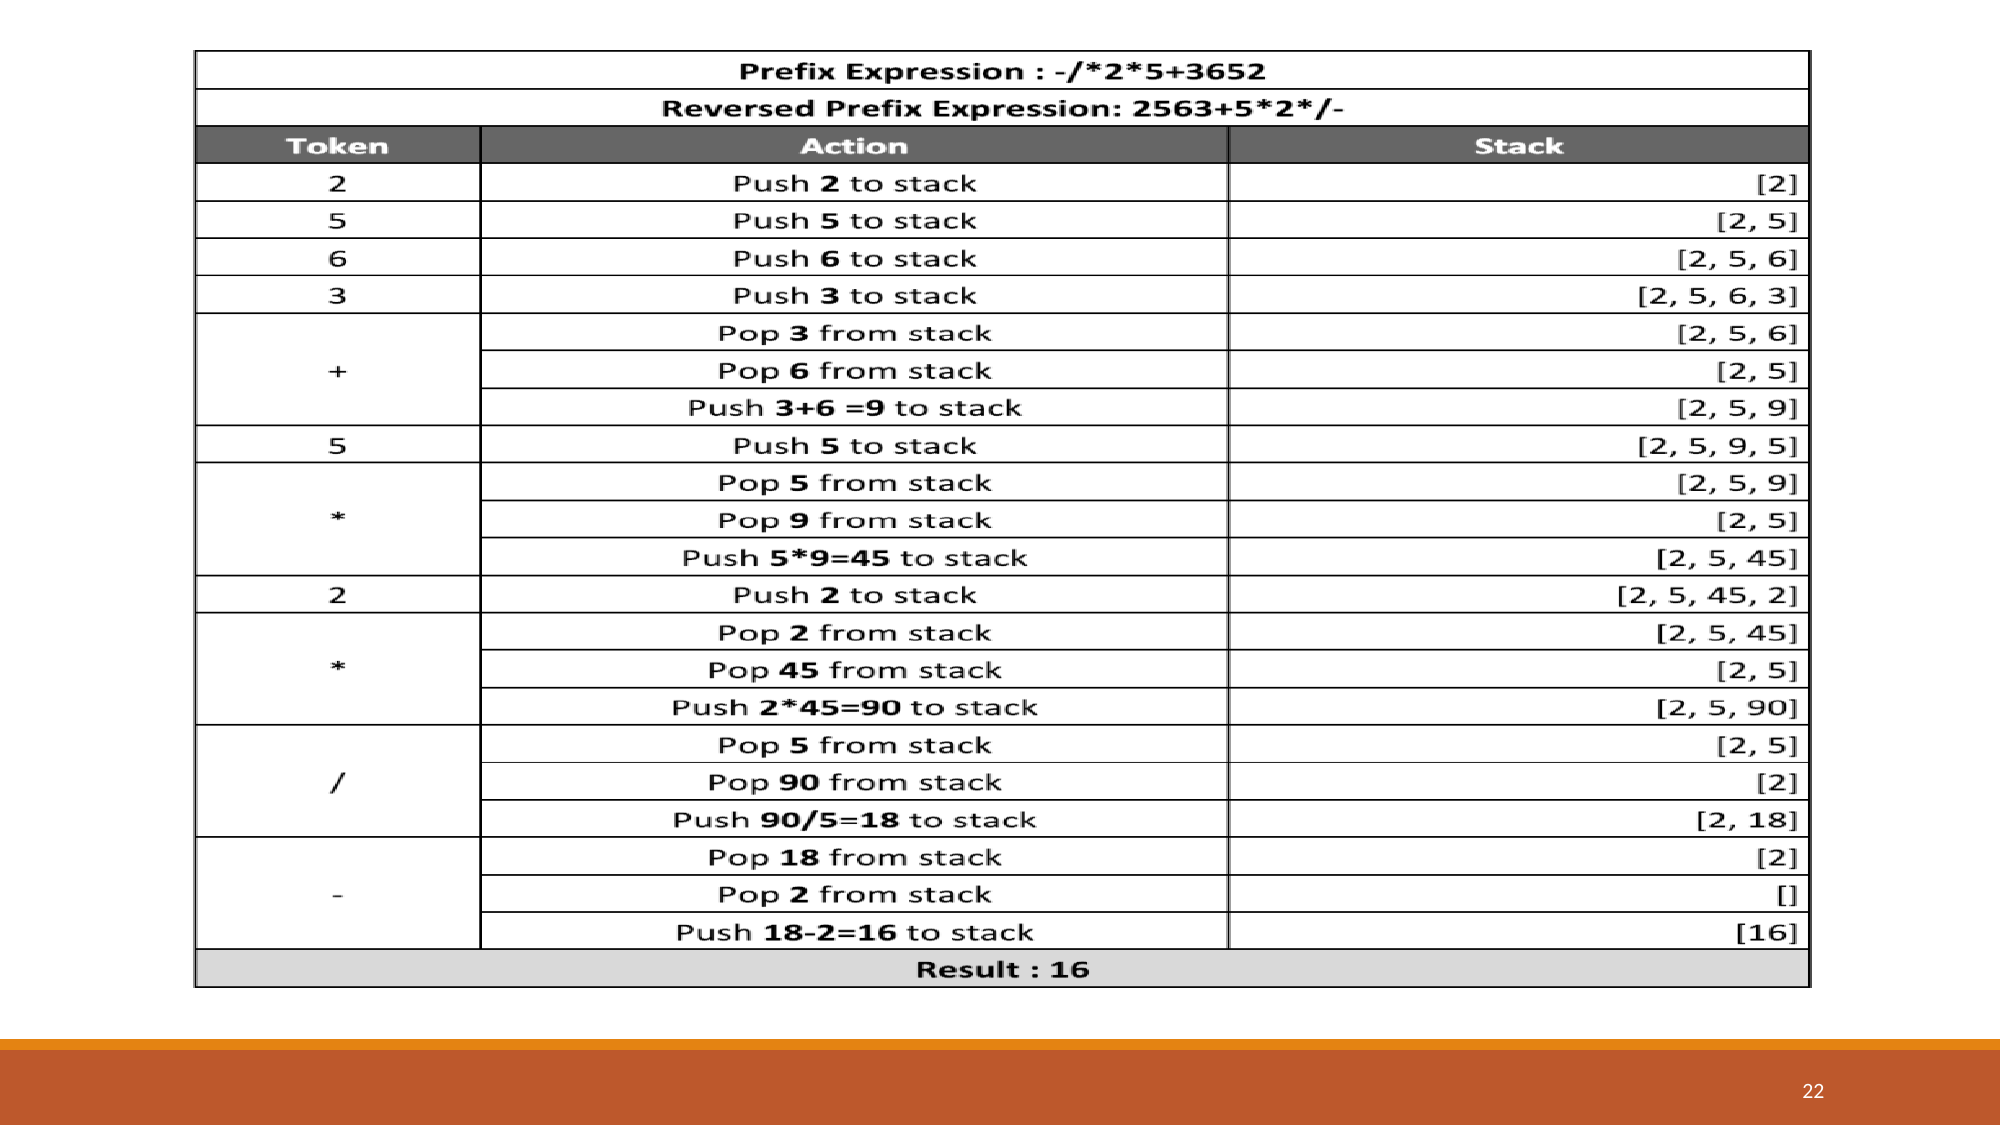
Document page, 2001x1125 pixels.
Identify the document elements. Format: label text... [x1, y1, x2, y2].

slide_number 22 [1624, 1059, 1840, 1120]
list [168, 31, 1840, 1007]
